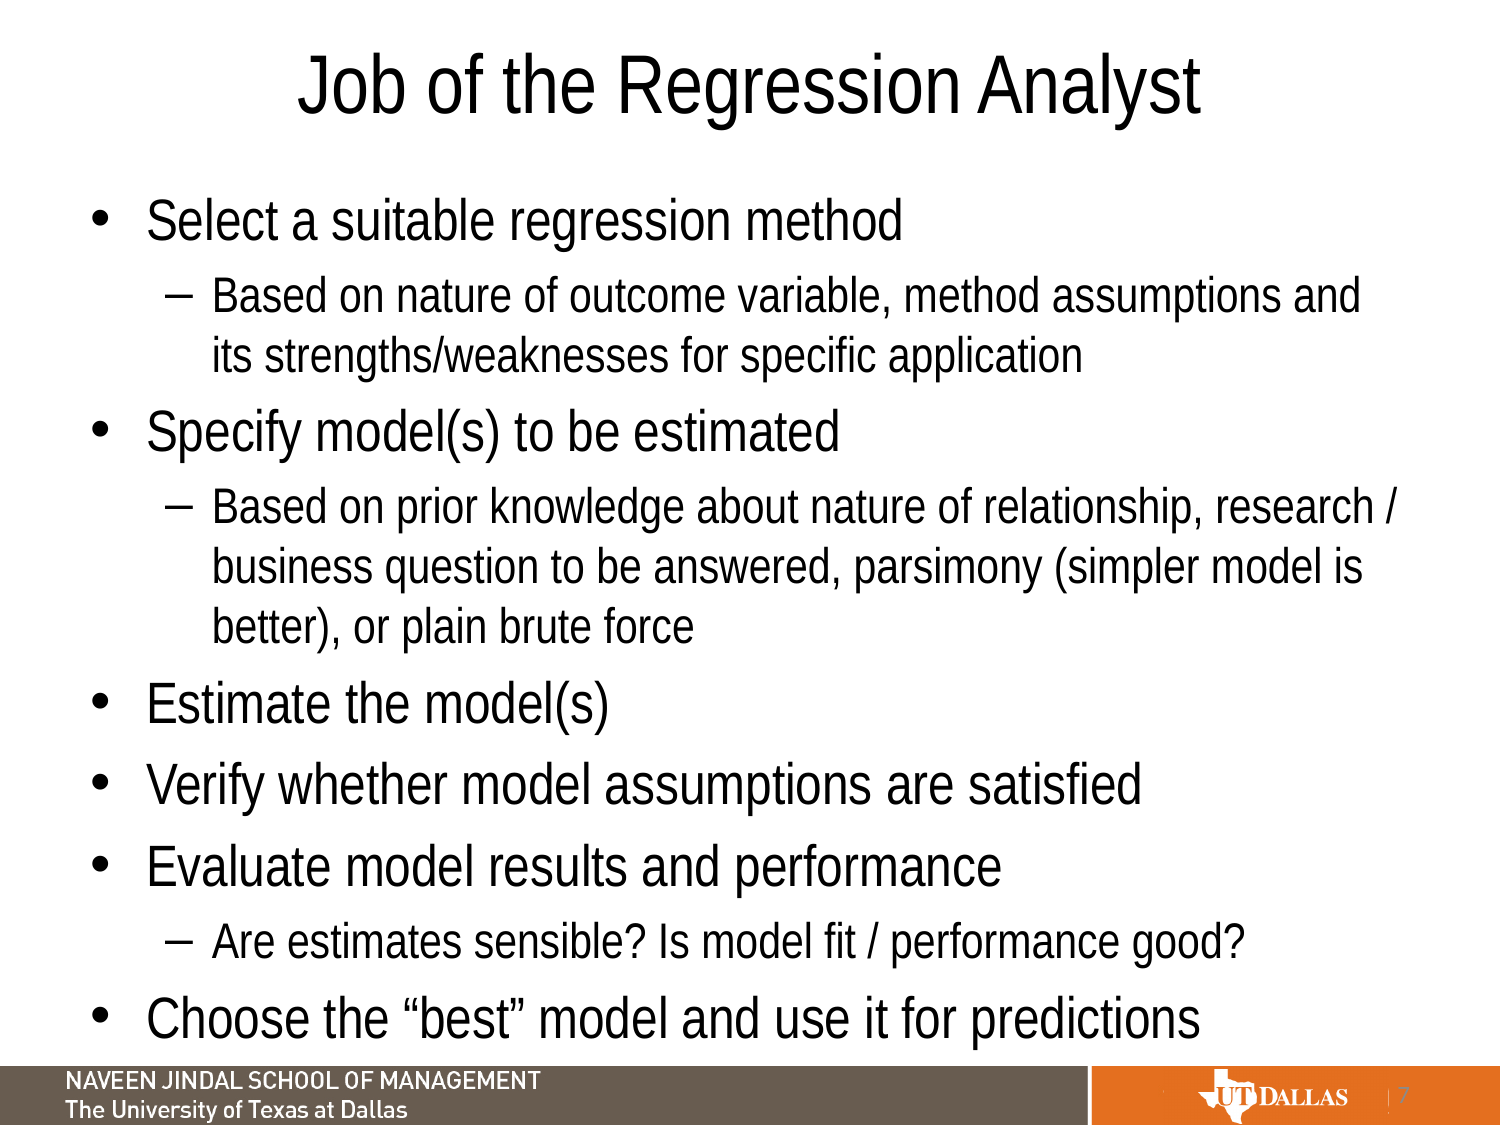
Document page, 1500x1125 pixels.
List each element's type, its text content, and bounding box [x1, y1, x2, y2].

picture [0, 1066, 1500, 1125]
slide_number 7 [1074, 1063, 1425, 1124]
title Job of the Regression Analyst [75, 0, 1425, 162]
list Select a suitable regression method Based on nature of outcome variable, method assumptions and its strengths/weaknesses for specific application Specify model(s) to be estimated Based on prior knowledge about nature of relationship, research / business question to be answered, parsimony (simpler model is better), or plain brute force Estimate the model(s) Verify whether model assumptions are satisfied Evaluate model results and performance Are estimates sensible? Is model fit / performance good? Choose the “best” model and use it for predictions [75, 174, 1425, 1096]
